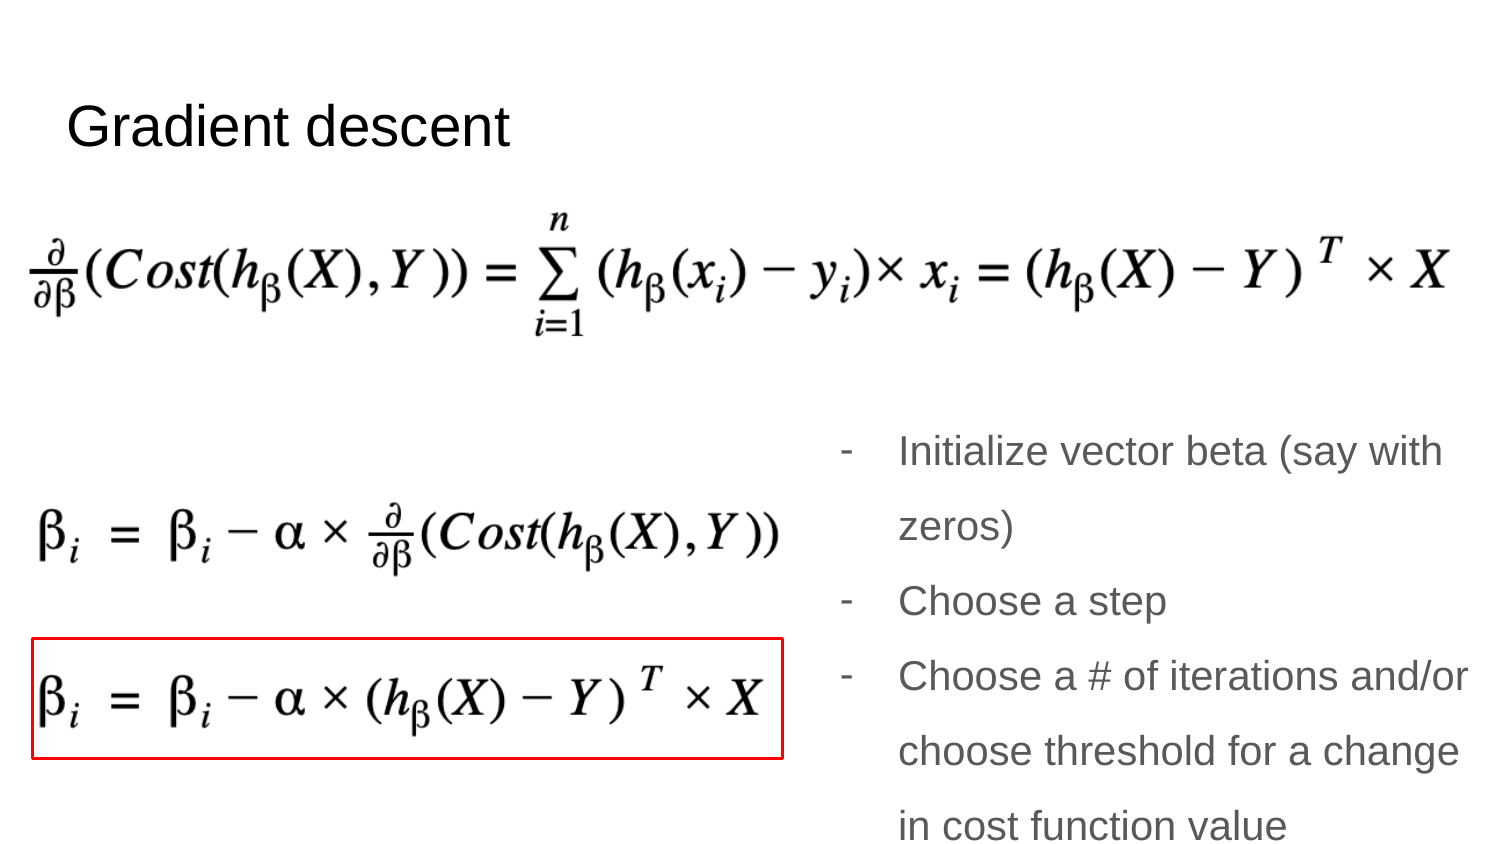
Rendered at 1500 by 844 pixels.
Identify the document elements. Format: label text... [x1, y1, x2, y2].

picture [0, 186, 1500, 378]
picture [7, 471, 809, 759]
list Initialize vector beta (say with zeros) Choose a step Choose a # of iterations and/or choose threshold for a change in cost function value [808, 386, 1488, 796]
title Gradient descent [51, 72, 1449, 167]
